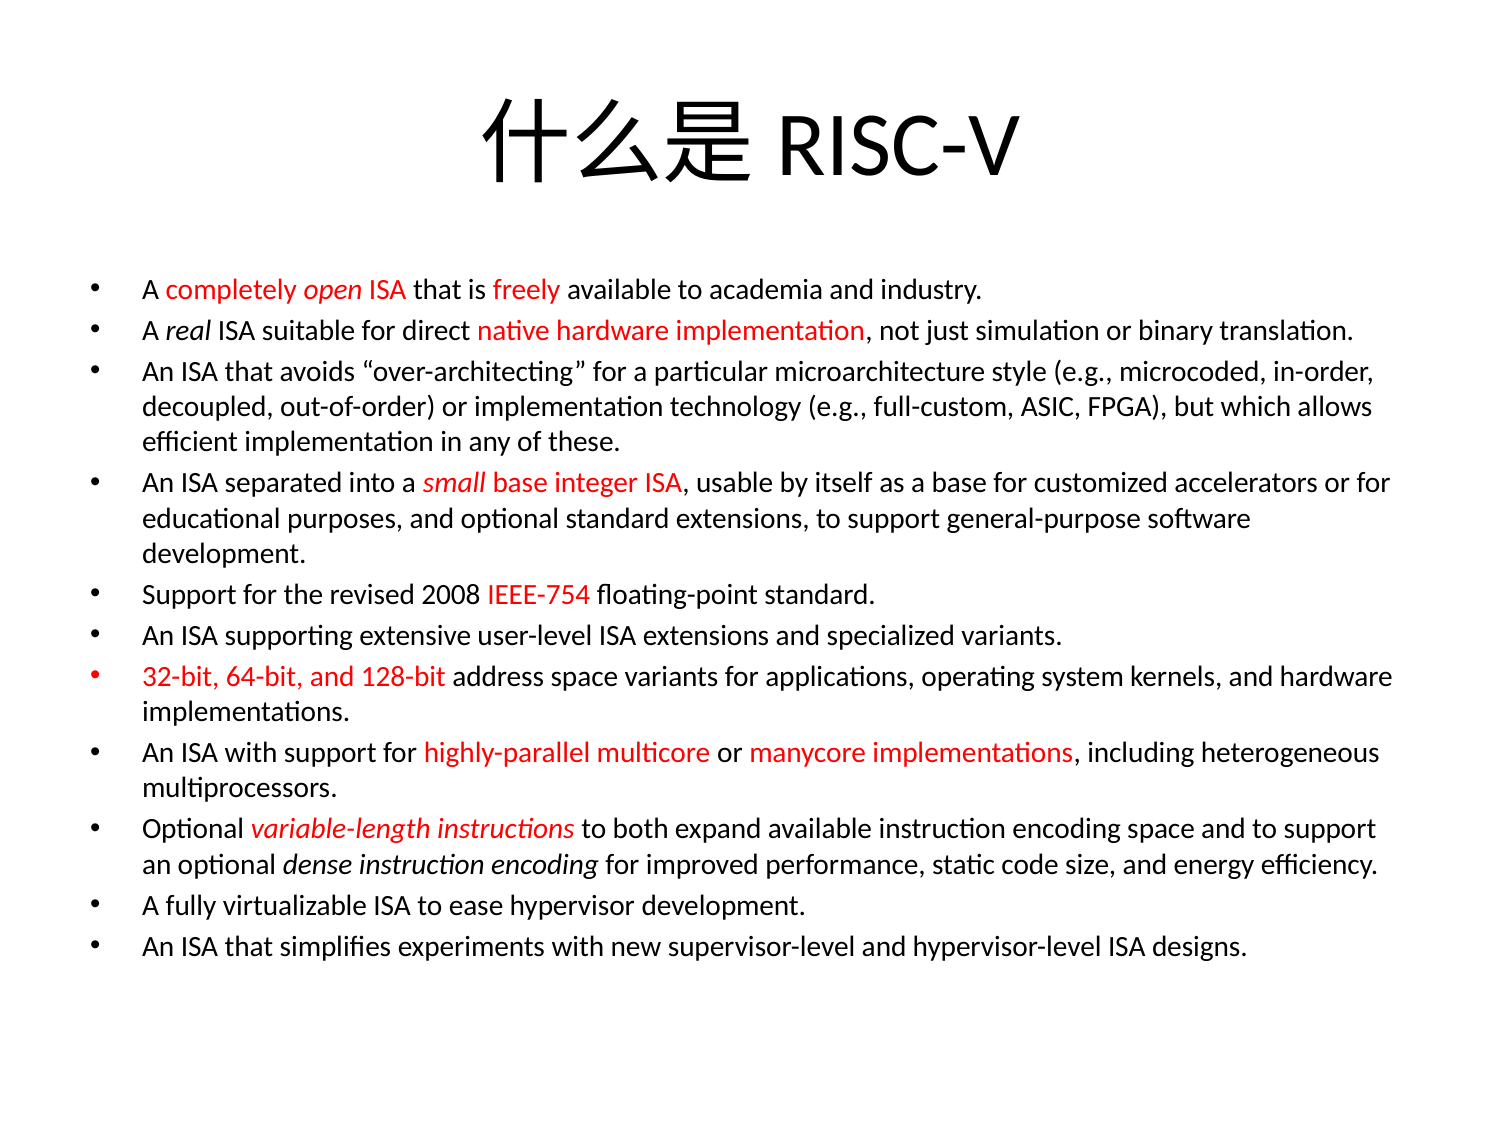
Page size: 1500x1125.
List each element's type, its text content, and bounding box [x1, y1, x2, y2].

list A completely open ISA that is freely available to academia and industry. A real ISA suitable for direct native hardware implementation, not just simulation or binary translation. An ISA that avoids “over-architecting” for a particular microarchitecture style (e.g., microcoded, in-order, decoupled, out-of-order) or implementation technology (e.g., full-custom, ASIC, FPGA), but which allows efficient implementation in any of these. An ISA separated into a small base integer ISA, usable by itself as a base for customized accelerators or for educational purposes, and optional standard extensions, to support general-purpose software development. Support for the revised 2008 IEEE-754 floating-point standard. An ISA supporting extensive user-level ISA extensions and specialized variants. 32-bit, 64-bit, and 128-bit address space variants for applications, operating system kernels, and hardware implementations. An ISA with support for highly-parallel multicore or manycore implementations, including heterogeneous multiprocessors. Optional variable-length instructions to both expand available instruction encoding space and to support an optional dense instruction encoding for improved performance, static code size, and energy efficiency. A fully virtualizable ISA to ease hypervisor development. An ISA that simplifies experiments with new supervisor-level and hypervisor-level ISA designs. [75, 262, 1425, 1005]
title 什么是RISC-V [75, 45, 1425, 233]
